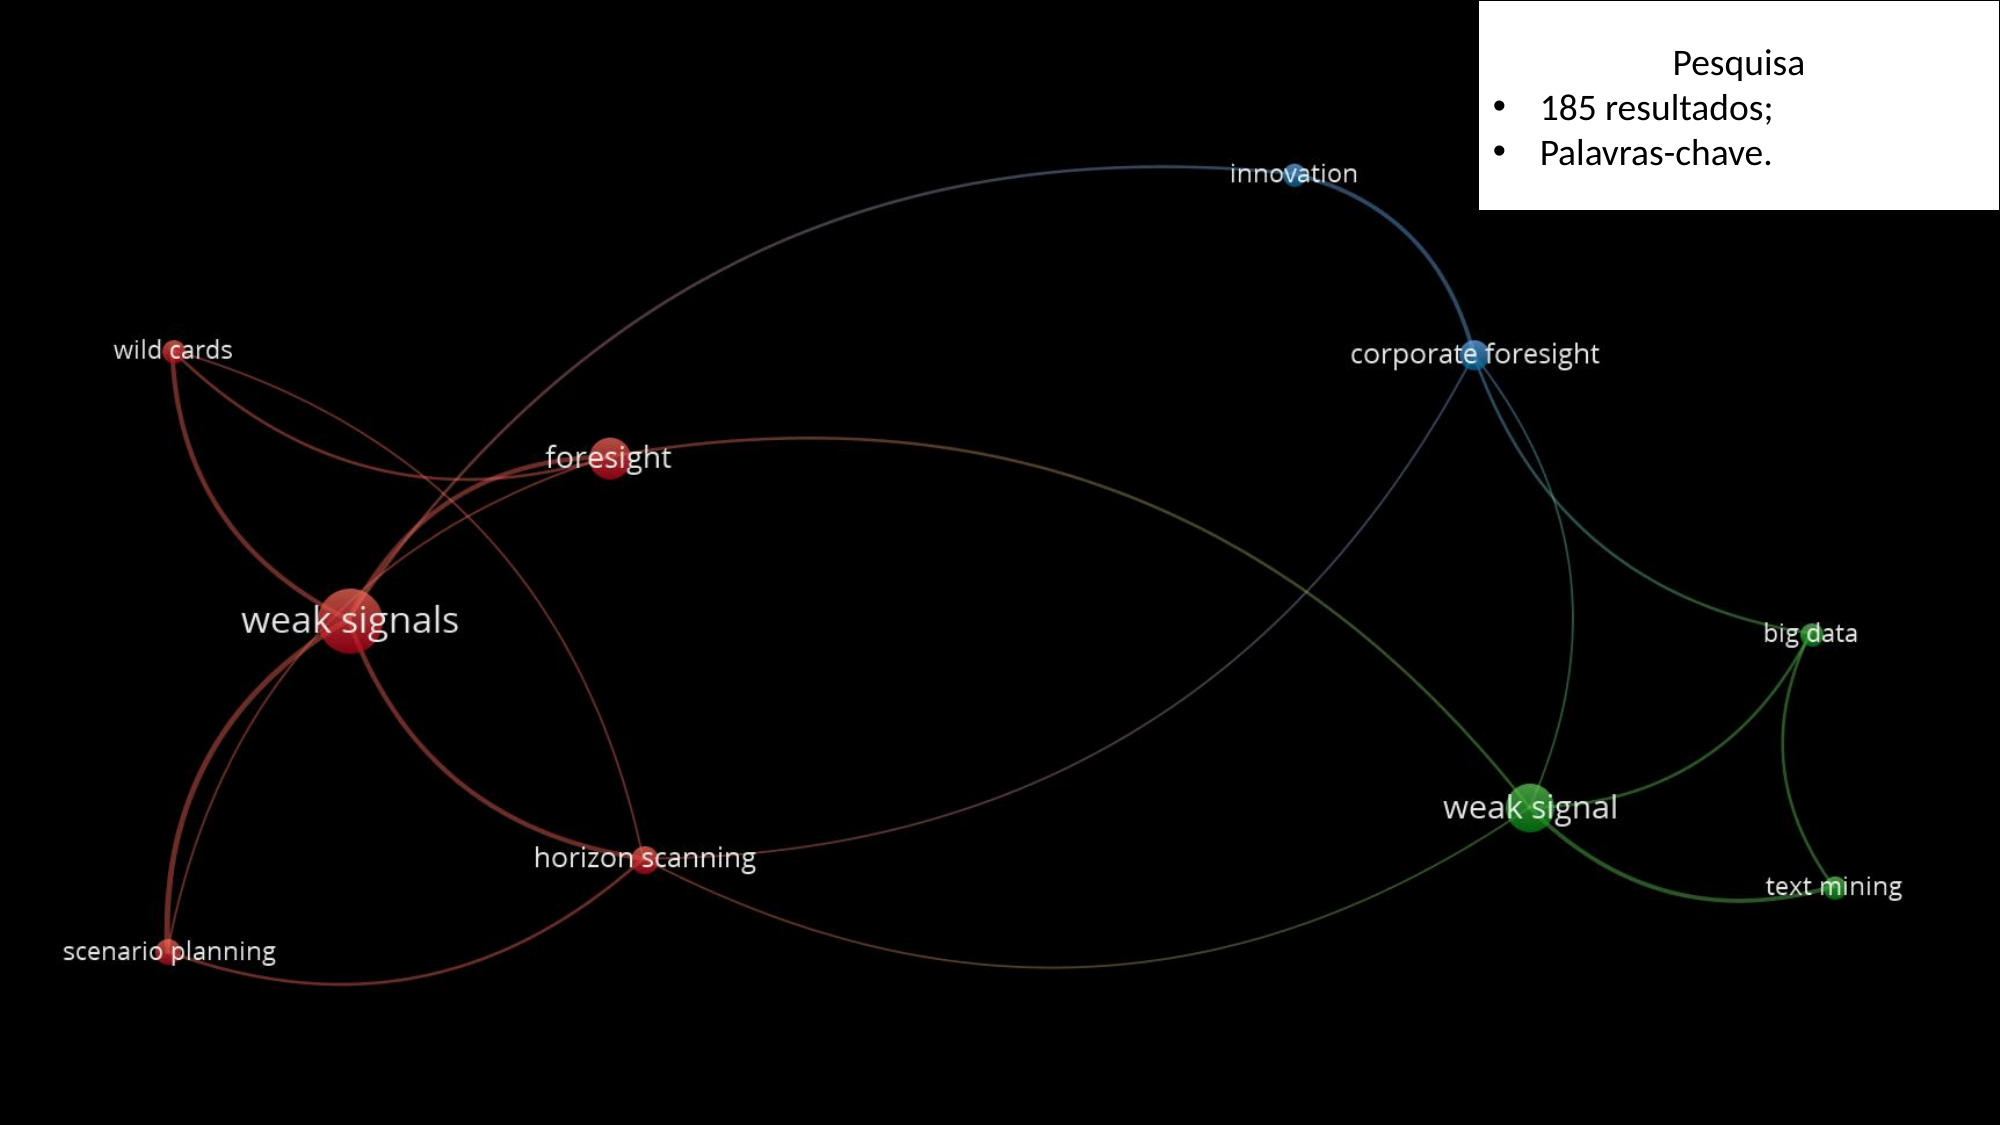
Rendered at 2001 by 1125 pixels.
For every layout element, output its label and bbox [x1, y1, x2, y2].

list [0, 0, 2000, 1125]
